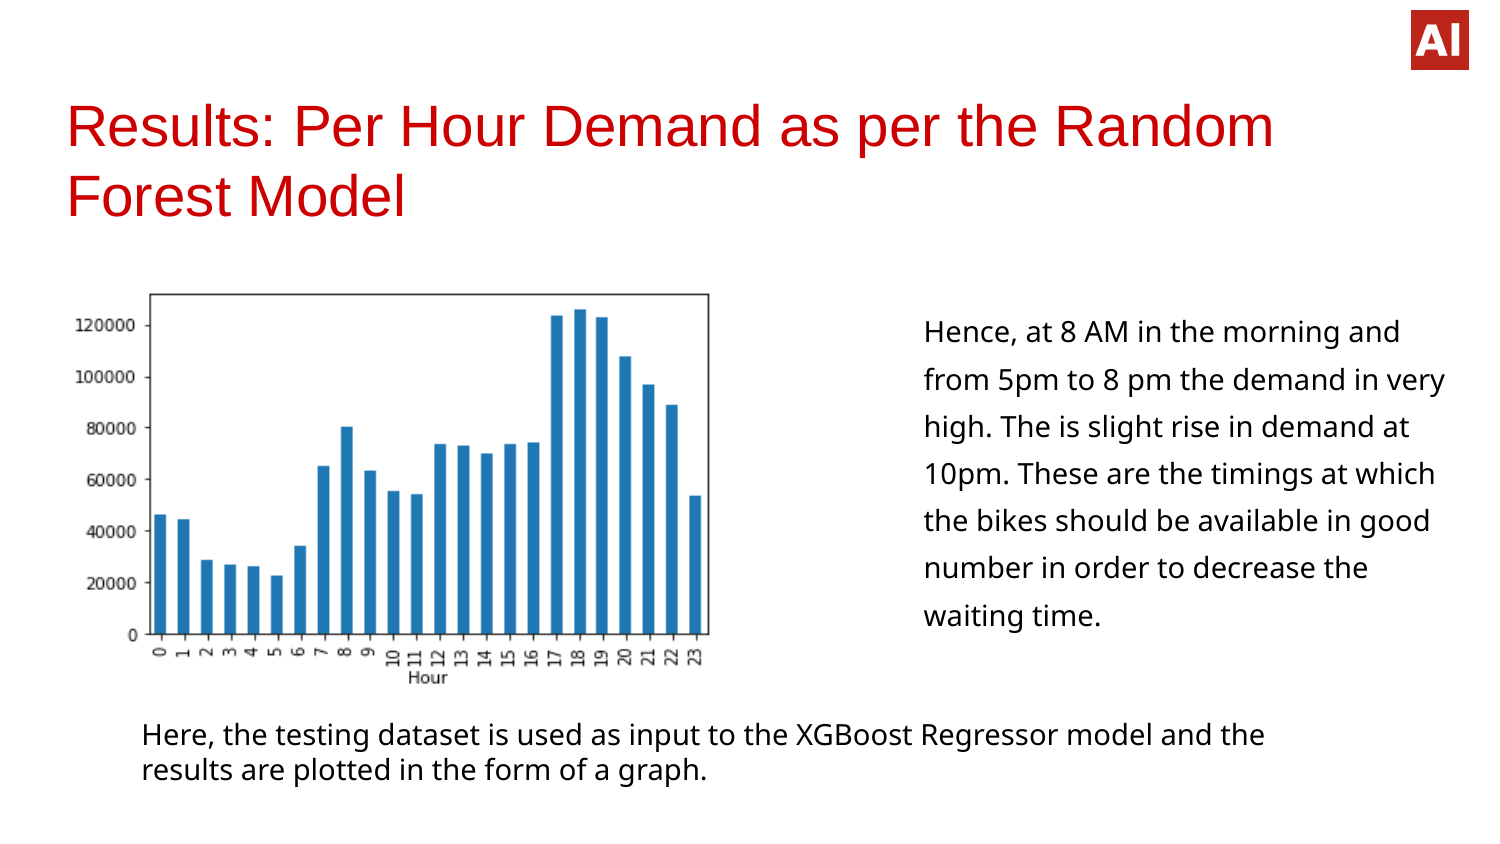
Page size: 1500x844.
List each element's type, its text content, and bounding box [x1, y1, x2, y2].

text_box Hence, at 8 AM in the morning and from 5pm to 8 pm the demand in very high. The is slight rise in demand at 10pm. These are the timings at which the bikes should be available in good number in order to decrease the waiting time. [908, 286, 1474, 682]
text_box Here, the testing dataset is used as input to the XGBoost Regressor model and the results are plotted in the form of a graph. [126, 701, 1324, 802]
picture [1411, 10, 1469, 70]
title Results: Per Hour Demand as per the Random Forest Model [51, 72, 1449, 167]
picture [63, 283, 718, 698]
